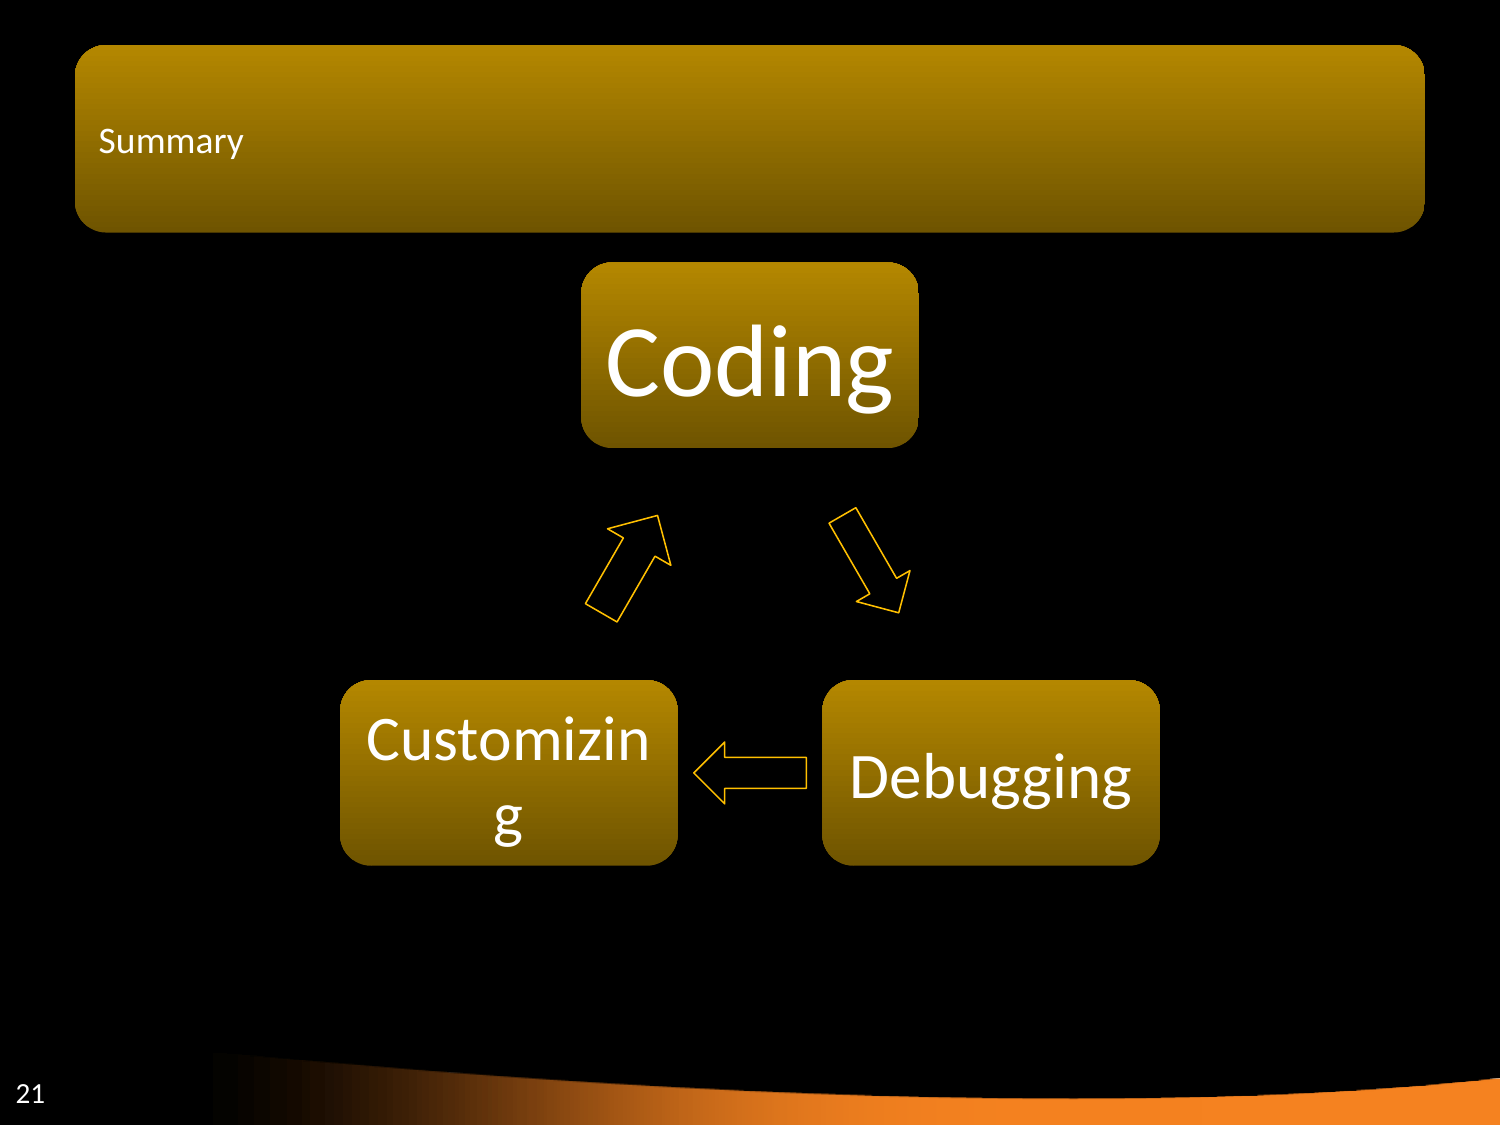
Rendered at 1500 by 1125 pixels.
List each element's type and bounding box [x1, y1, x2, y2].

text_box [74, 44, 1426, 233]
picture [0, 0, 1500, 1125]
list [74, 262, 1426, 1006]
